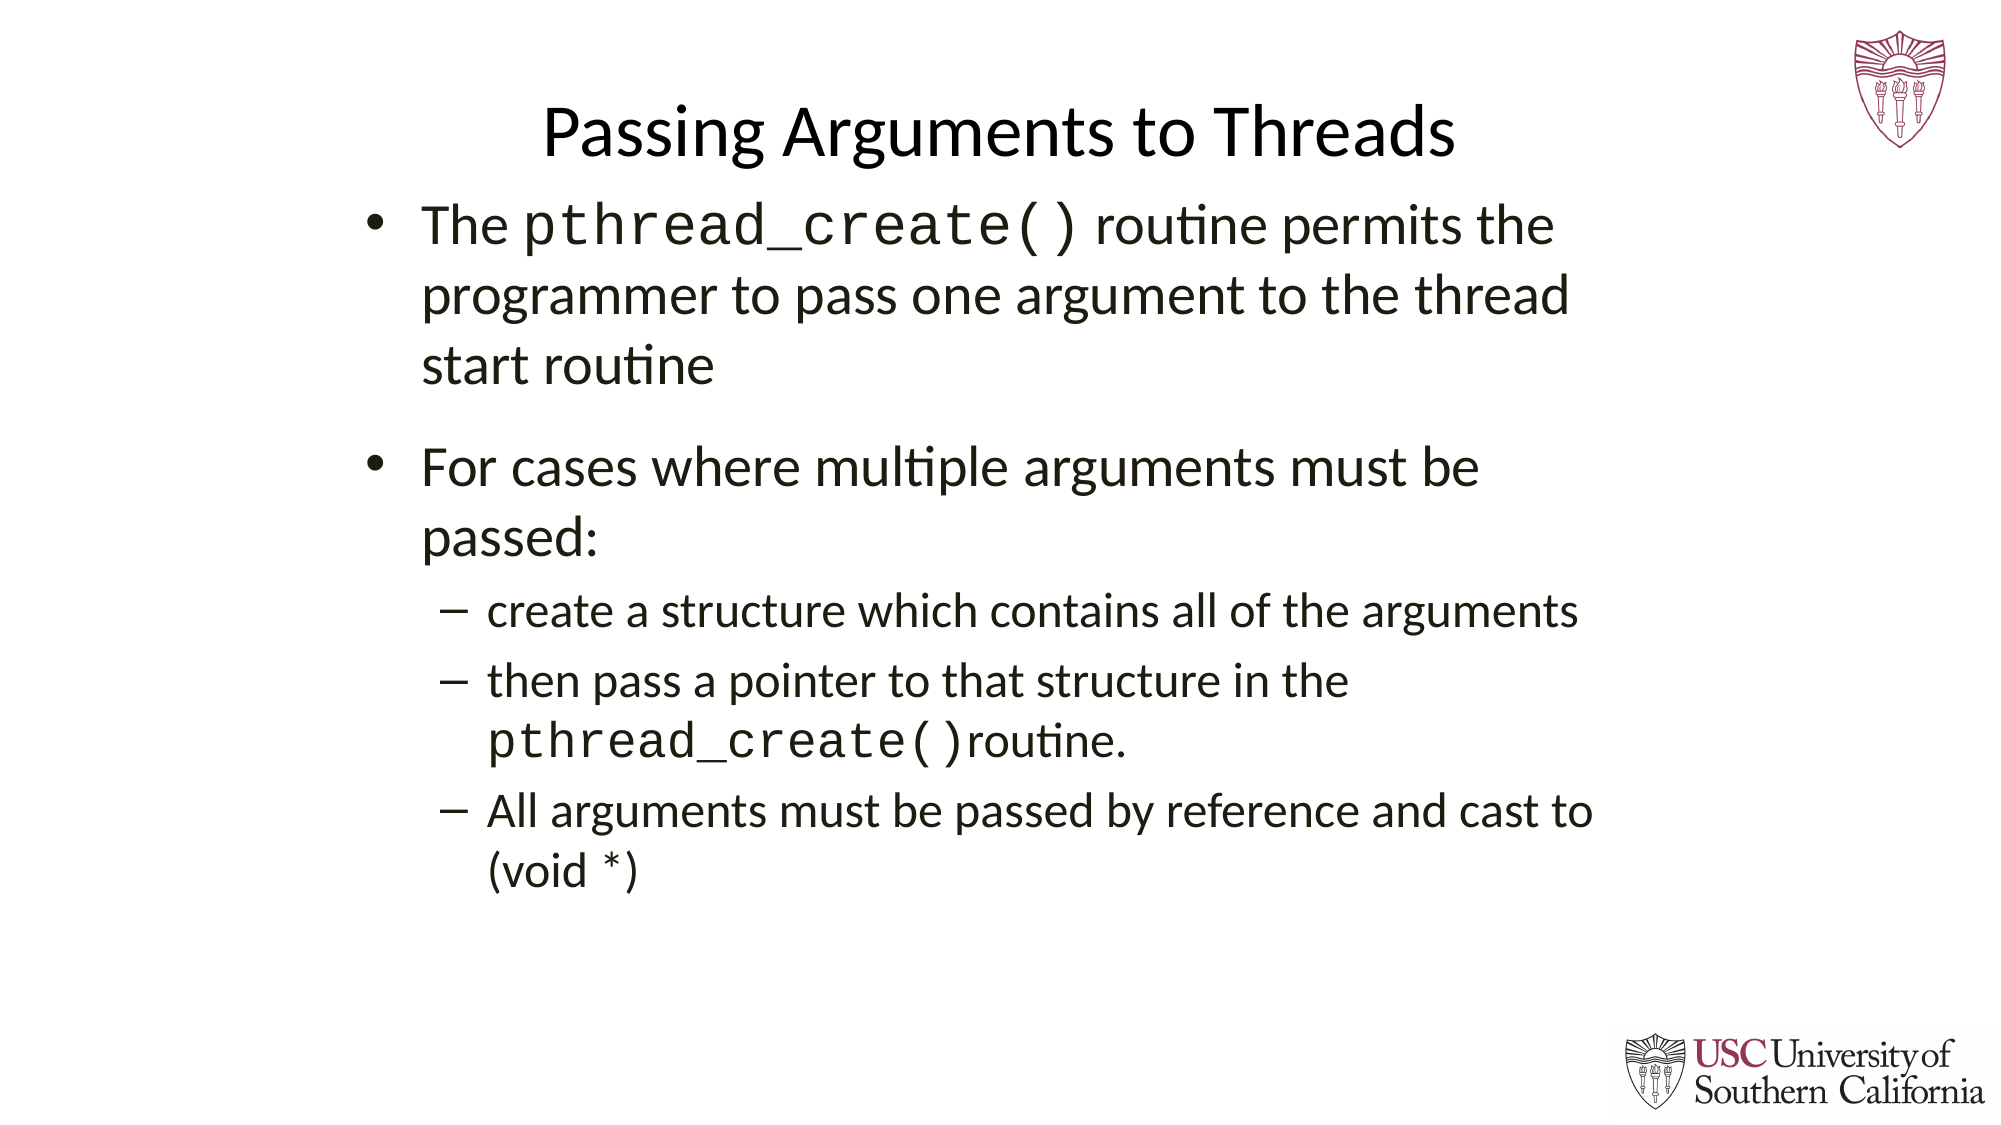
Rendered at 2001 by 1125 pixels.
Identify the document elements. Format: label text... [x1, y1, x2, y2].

list The pthread_create() routine permits the programmer to pass one argument to the thread start routine For cases where multiple arguments must be passed: create a structure which contains all of the arguments then pass a pointer to that structure in the pthread_create()routine. All arguments must be passed by reference and cast to (void *) [350, 233, 1647, 892]
text_box [331, 166, 1707, 233]
title Passing Arguments to Threads [137, 50, 1863, 203]
